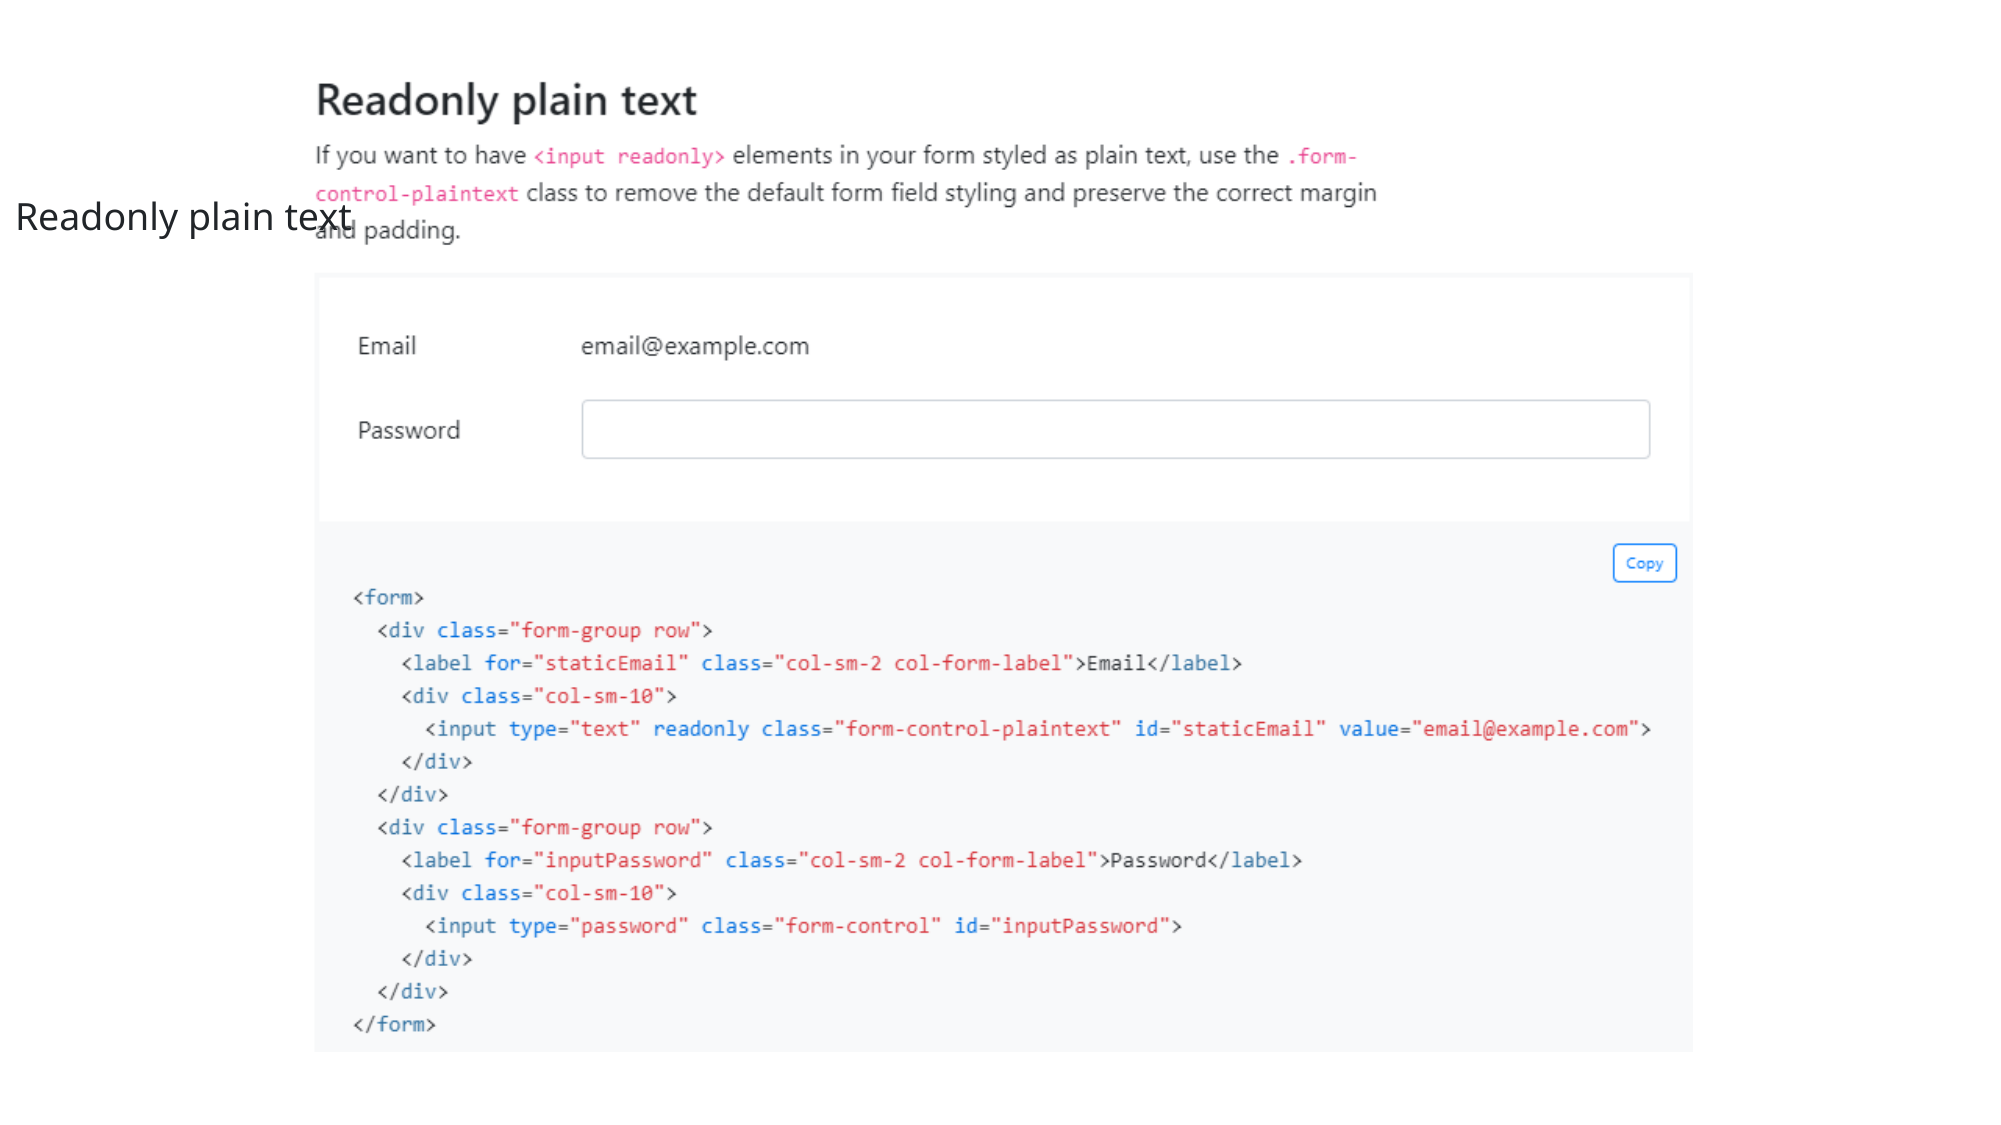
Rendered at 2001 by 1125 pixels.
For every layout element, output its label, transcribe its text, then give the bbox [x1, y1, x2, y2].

text_box Readonly plain text [0, 185, 306, 246]
picture [306, 73, 1693, 1052]
